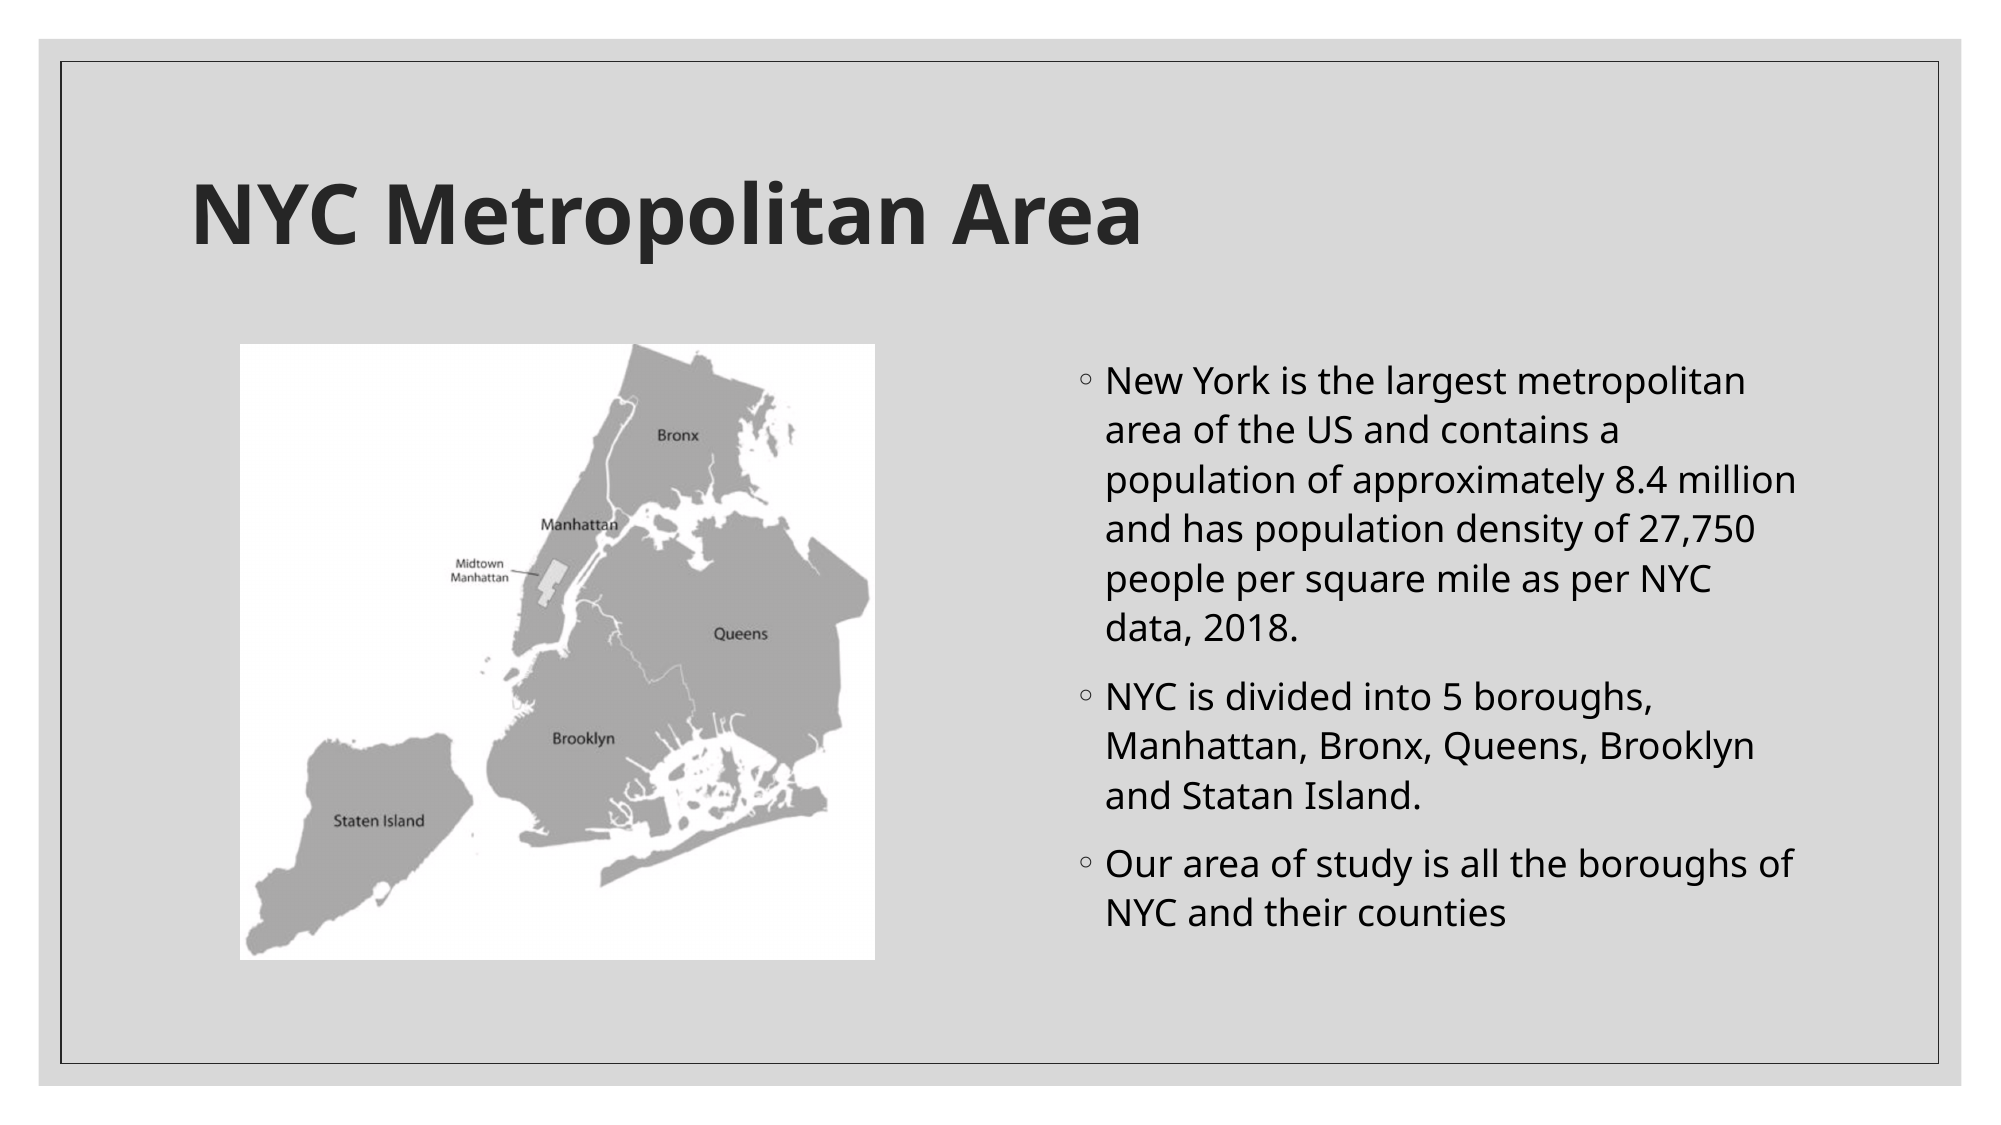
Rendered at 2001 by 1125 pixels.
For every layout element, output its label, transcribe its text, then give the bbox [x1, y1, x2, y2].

title NYC Metropolitan Area [174, 105, 1825, 331]
picture [240, 344, 875, 960]
list New York is the largest metropolitan area of the US and contains a population of approximately 8.4 million and has population density of 27,750 people per square mile as per NYC data, 2018. NYC is divided into 5 boroughs, Manhattan, Bronx, Queens, Brooklyn and Statan Island. Our area of study is all the boroughs of NYC and their counties [1059, 345, 1825, 960]
